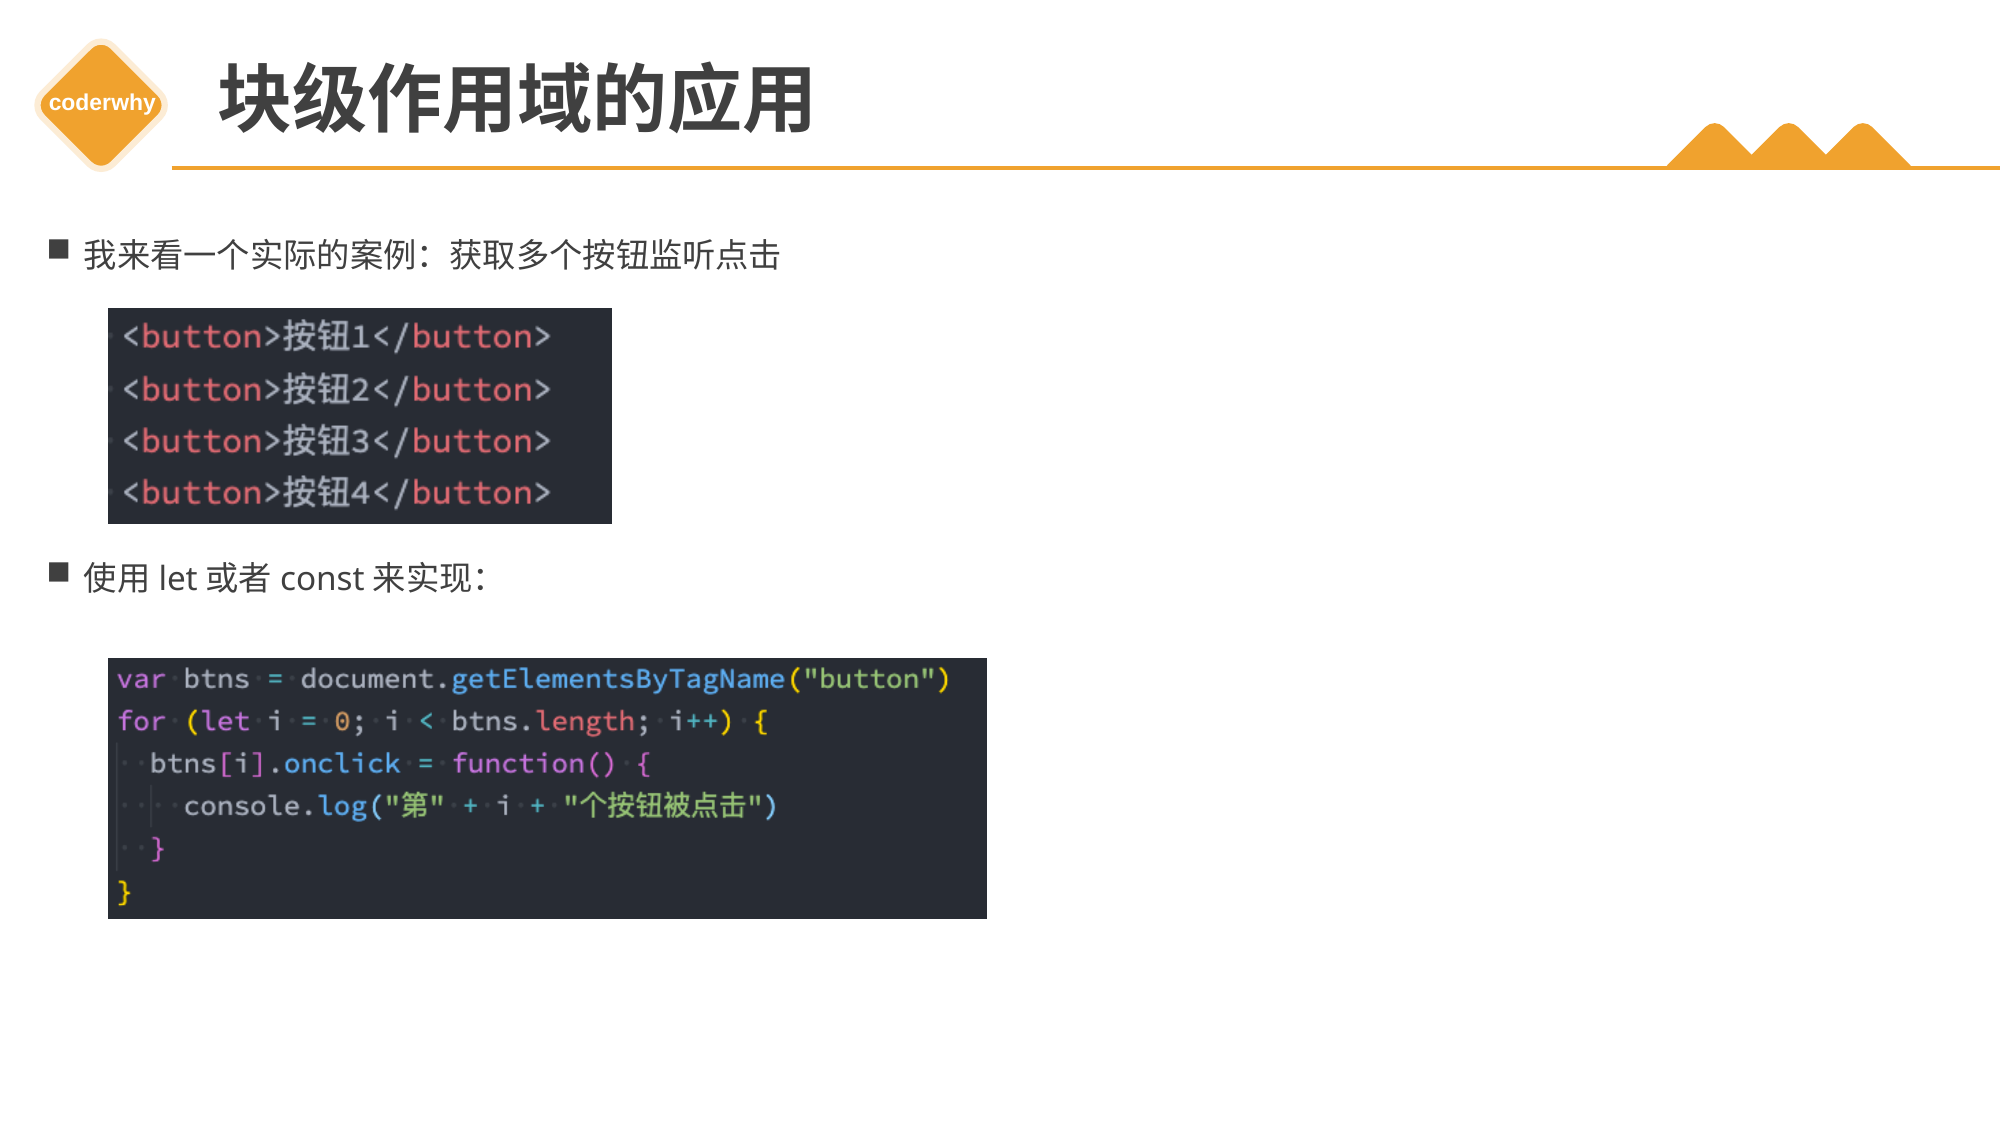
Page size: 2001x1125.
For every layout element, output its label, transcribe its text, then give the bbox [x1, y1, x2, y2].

picture [108, 658, 987, 919]
picture [108, 308, 612, 524]
title 块级作用域的应用 [202, 43, 1857, 161]
list 我来看一个实际的案例：获取多个按钮监听点击 使用let或者const来实现： [31, 206, 1979, 1100]
